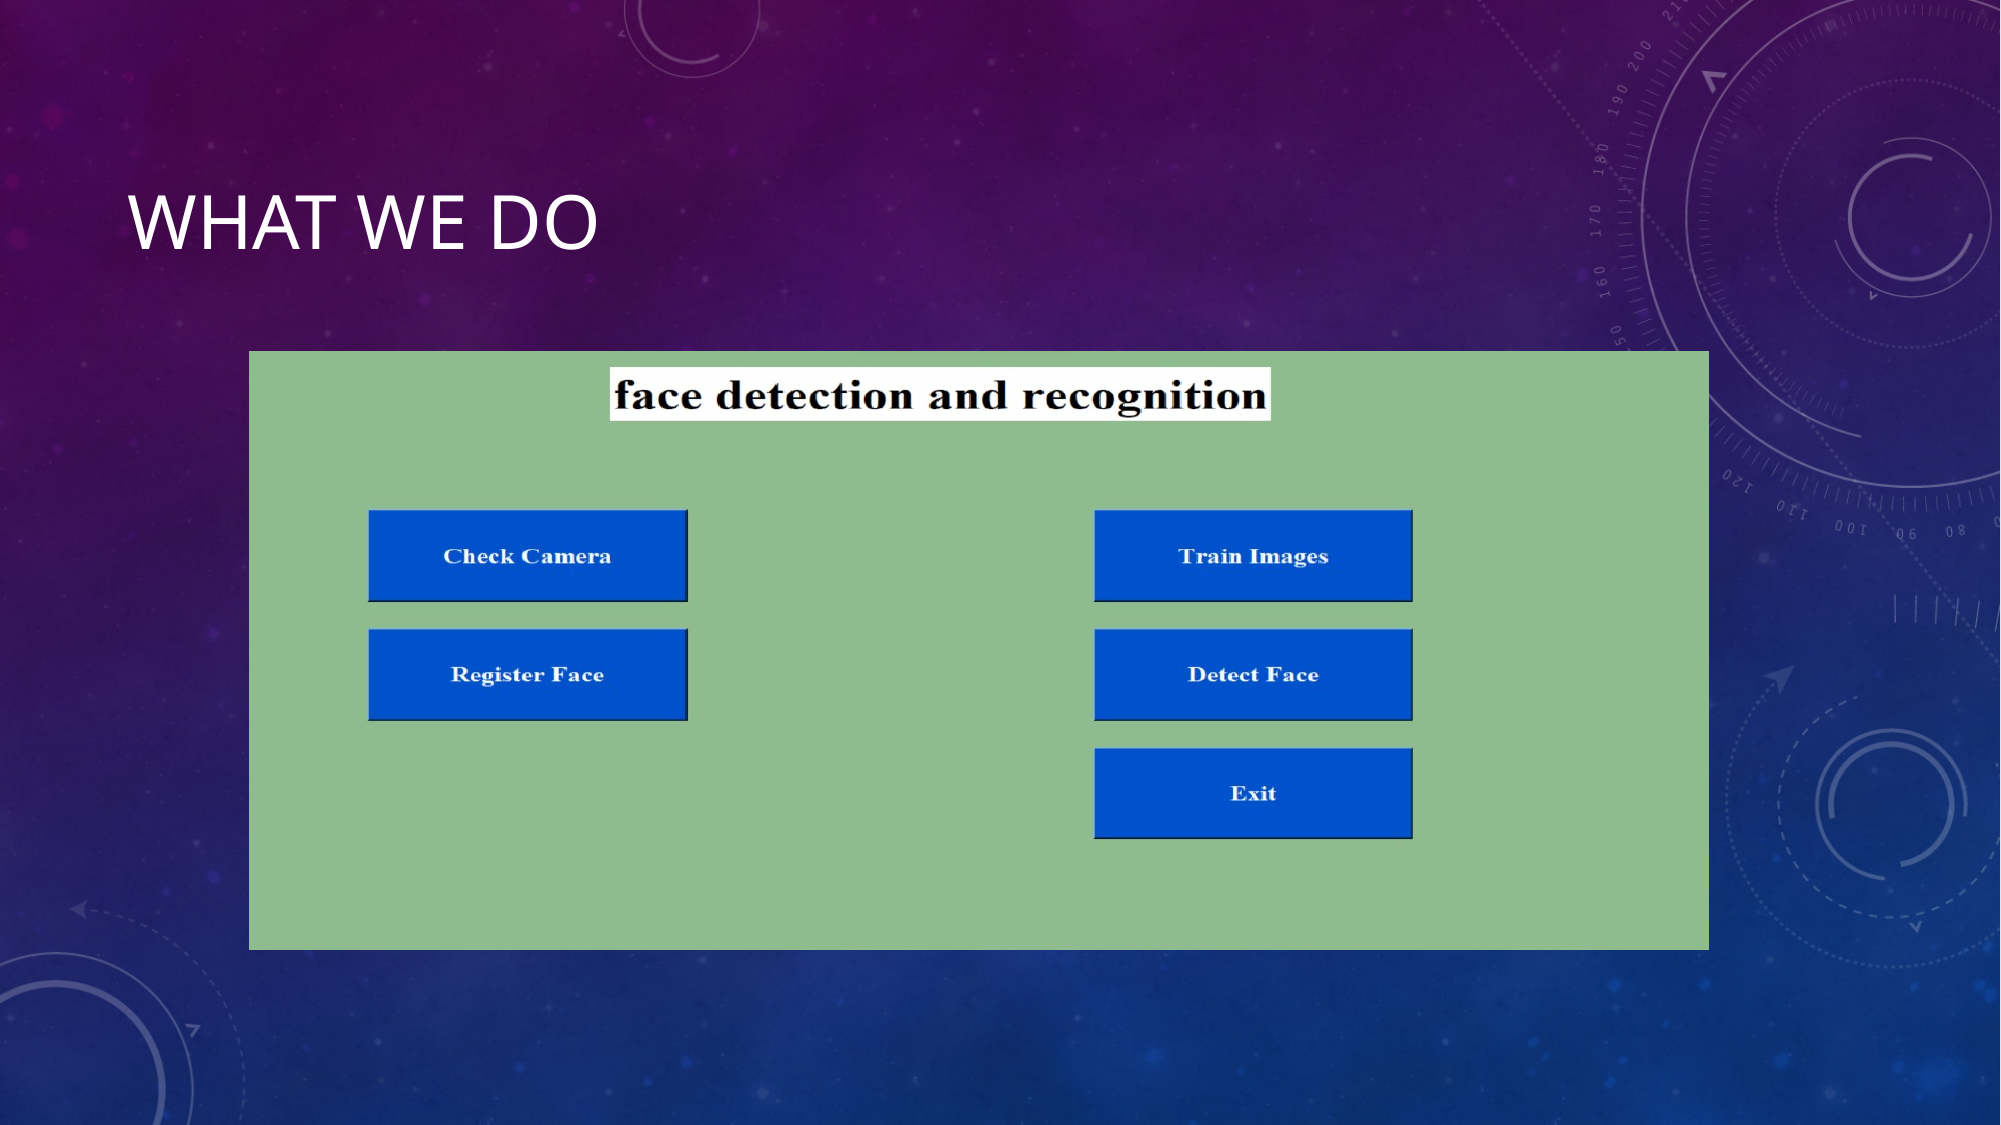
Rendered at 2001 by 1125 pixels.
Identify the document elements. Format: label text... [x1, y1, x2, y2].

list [249, 350, 1710, 951]
picture [0, 0, 2001, 1125]
title What we do [112, 99, 1775, 339]
